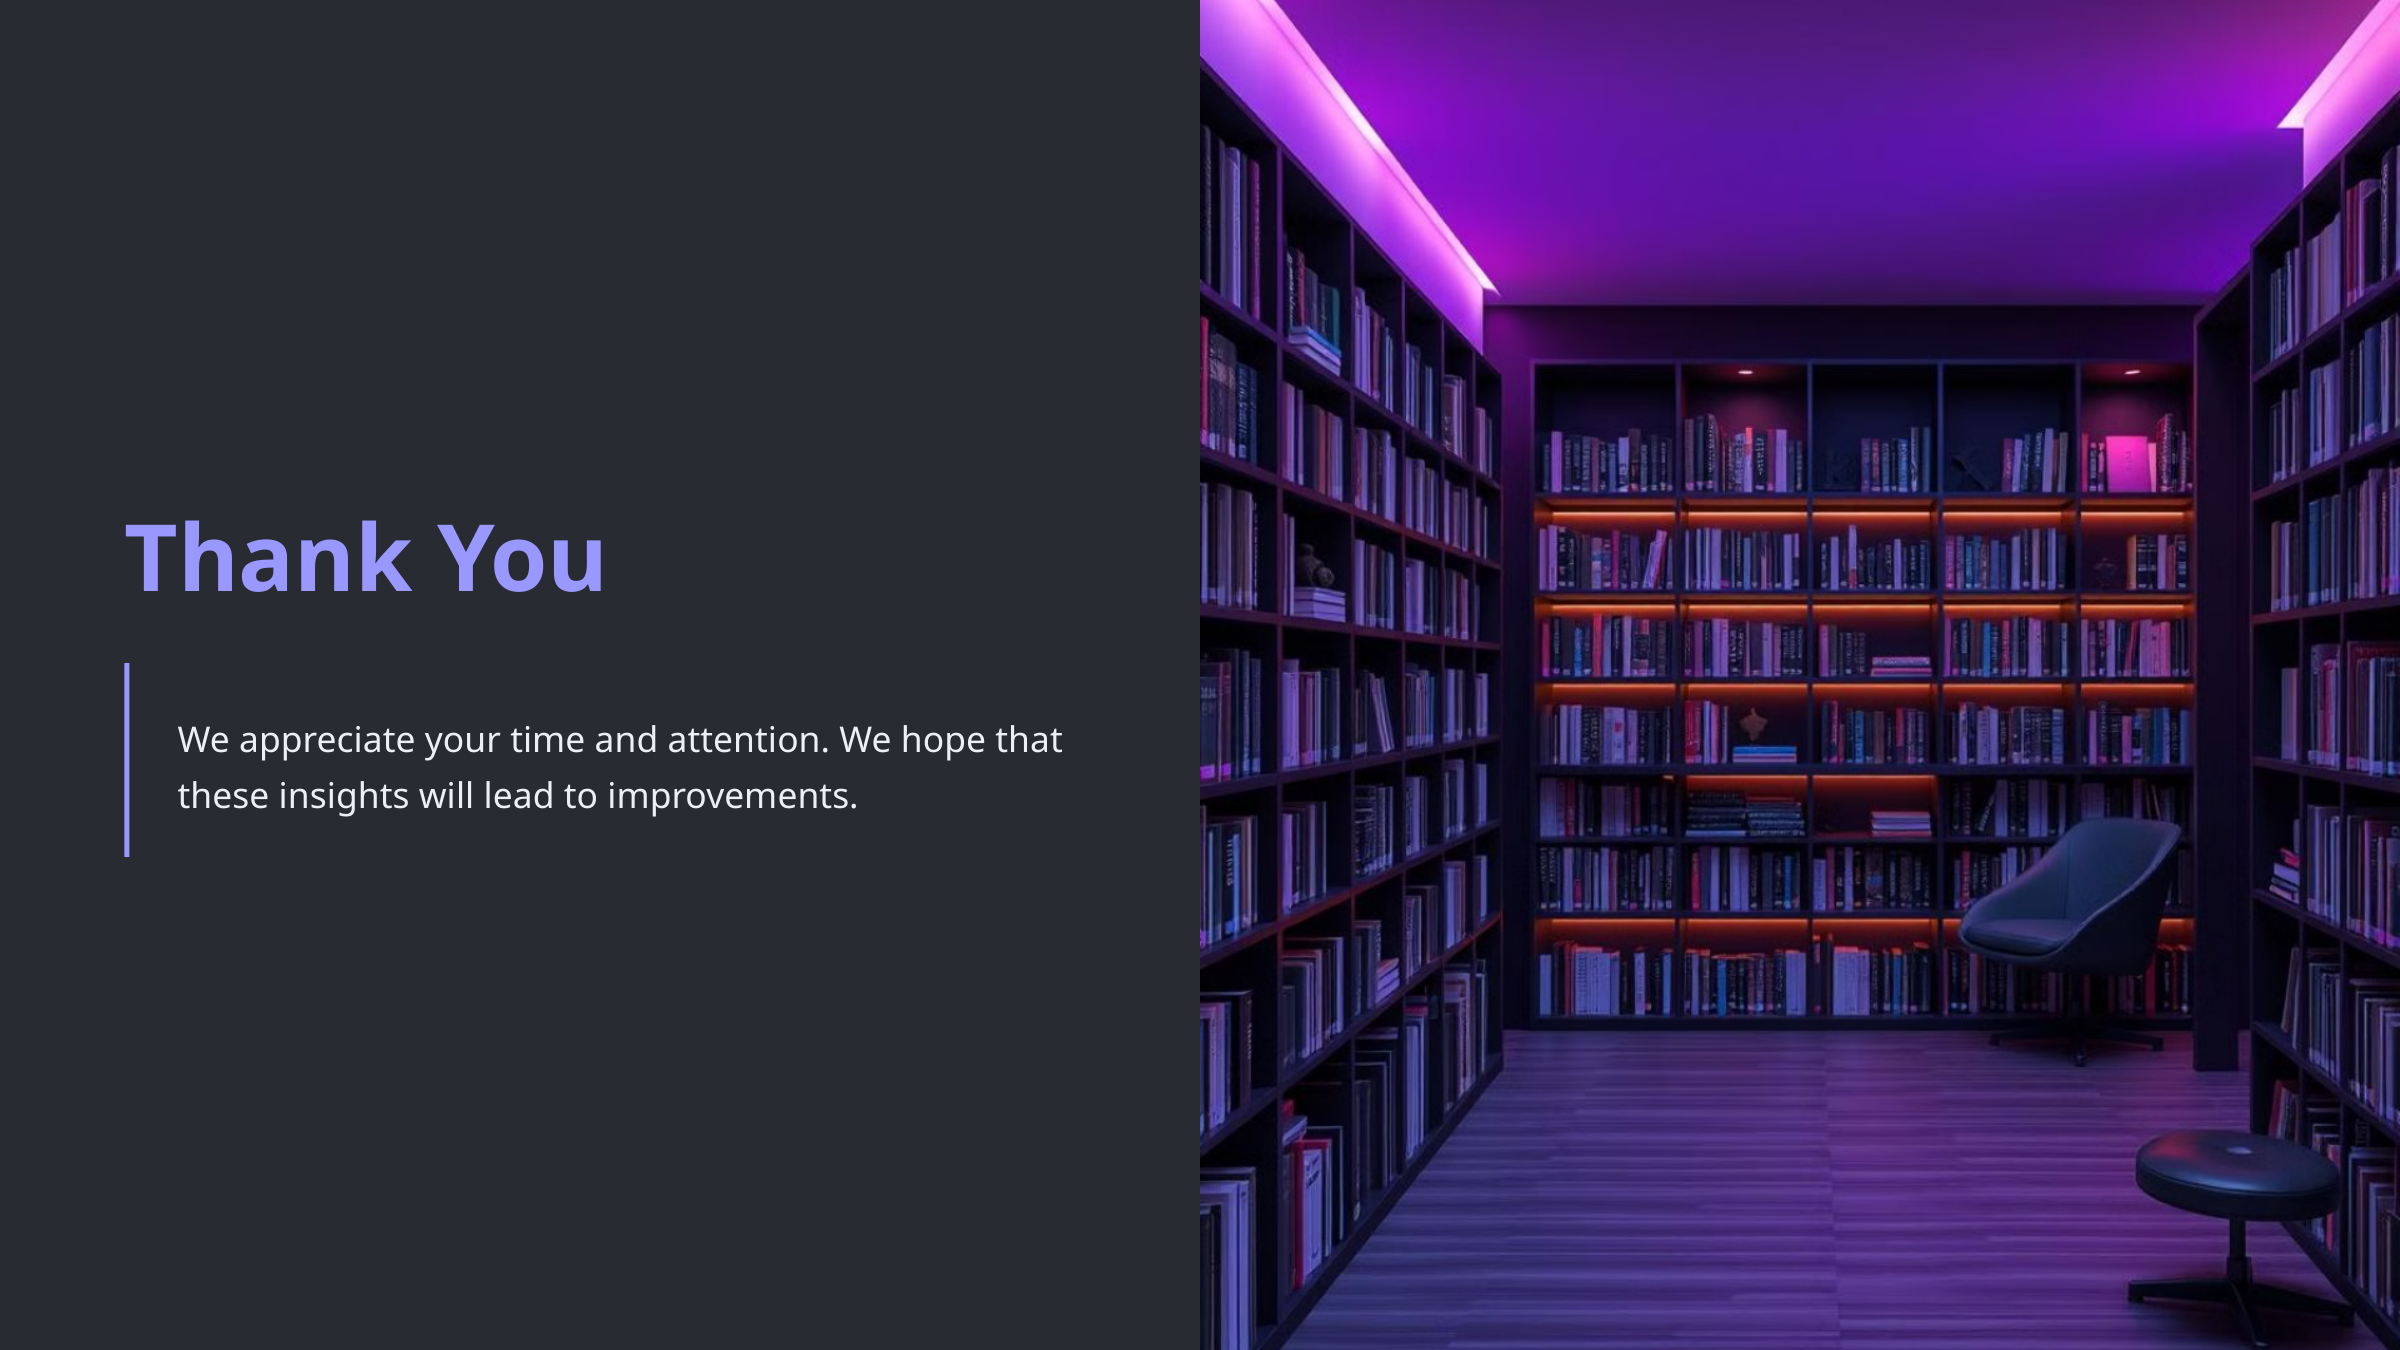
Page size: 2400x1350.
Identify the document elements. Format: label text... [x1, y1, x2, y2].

text_box [124, 663, 130, 857]
picture [1199, 0, 2400, 1350]
text_box Thank You [124, 492, 1060, 610]
text_box We appreciate your time and attention. We hope that these insights will lead to improvements. [177, 703, 1076, 817]
